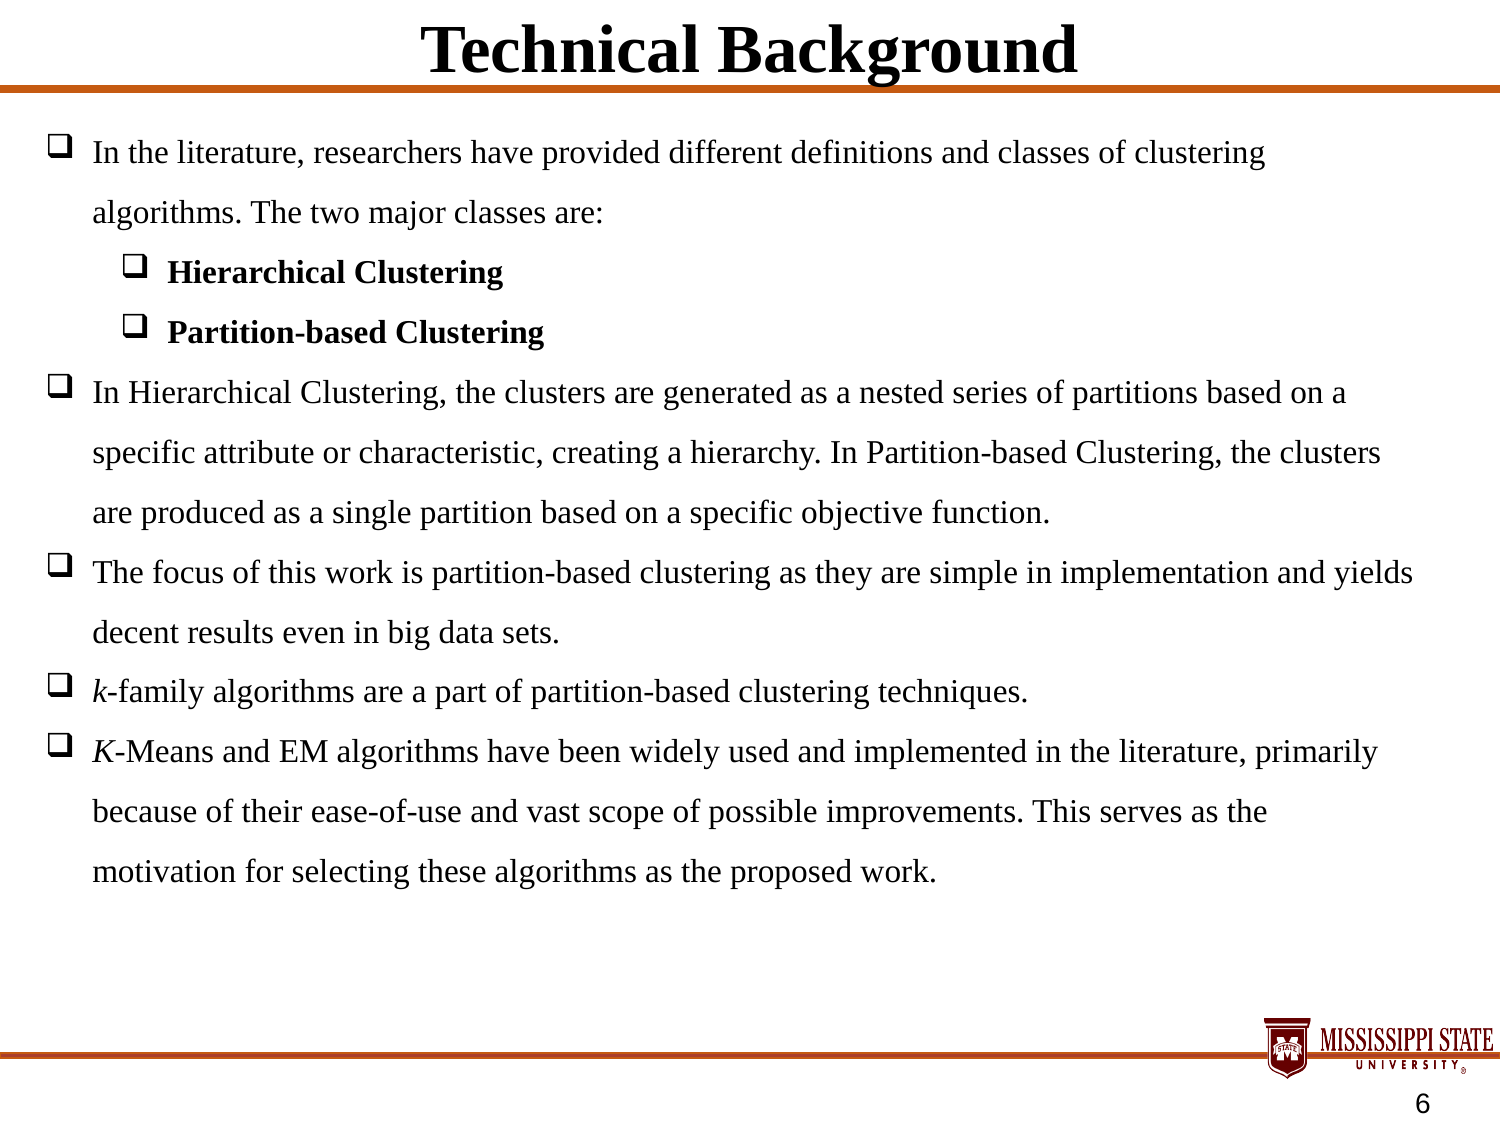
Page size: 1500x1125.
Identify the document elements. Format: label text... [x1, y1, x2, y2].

text_box In the literature, researchers have provided different definitions and classes of clustering algorithms. The two major classes are: Hierarchical Clustering Partition-based Clustering In Hierarchical Clustering, the clusters are generated as a nested series of partitions based on a specific attribute or characteristic, creating a hierarchy. In Partition-based Clustering, the clusters are produced as a single partition based on a specific objective function. The focus of this work is partition-based clustering as they are simple in implementation and yields decent results even in big data sets. k-family algorithms are a part of partition-based clustering techniques. K-Means and EM algorithms have been widely used and implemented in the literature, primarily because of their ease-of-use and vast scope of possible improvements. This serves as the motivation for selecting these algorithms as the proposed work. [30, 103, 1433, 897]
slide_number 6 [1107, 1080, 1446, 1125]
title Technical Background [187, 0, 1313, 95]
text_box [1313, 85, 1500, 93]
text_box [0, 85, 187, 93]
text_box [0, 1018, 1500, 1079]
